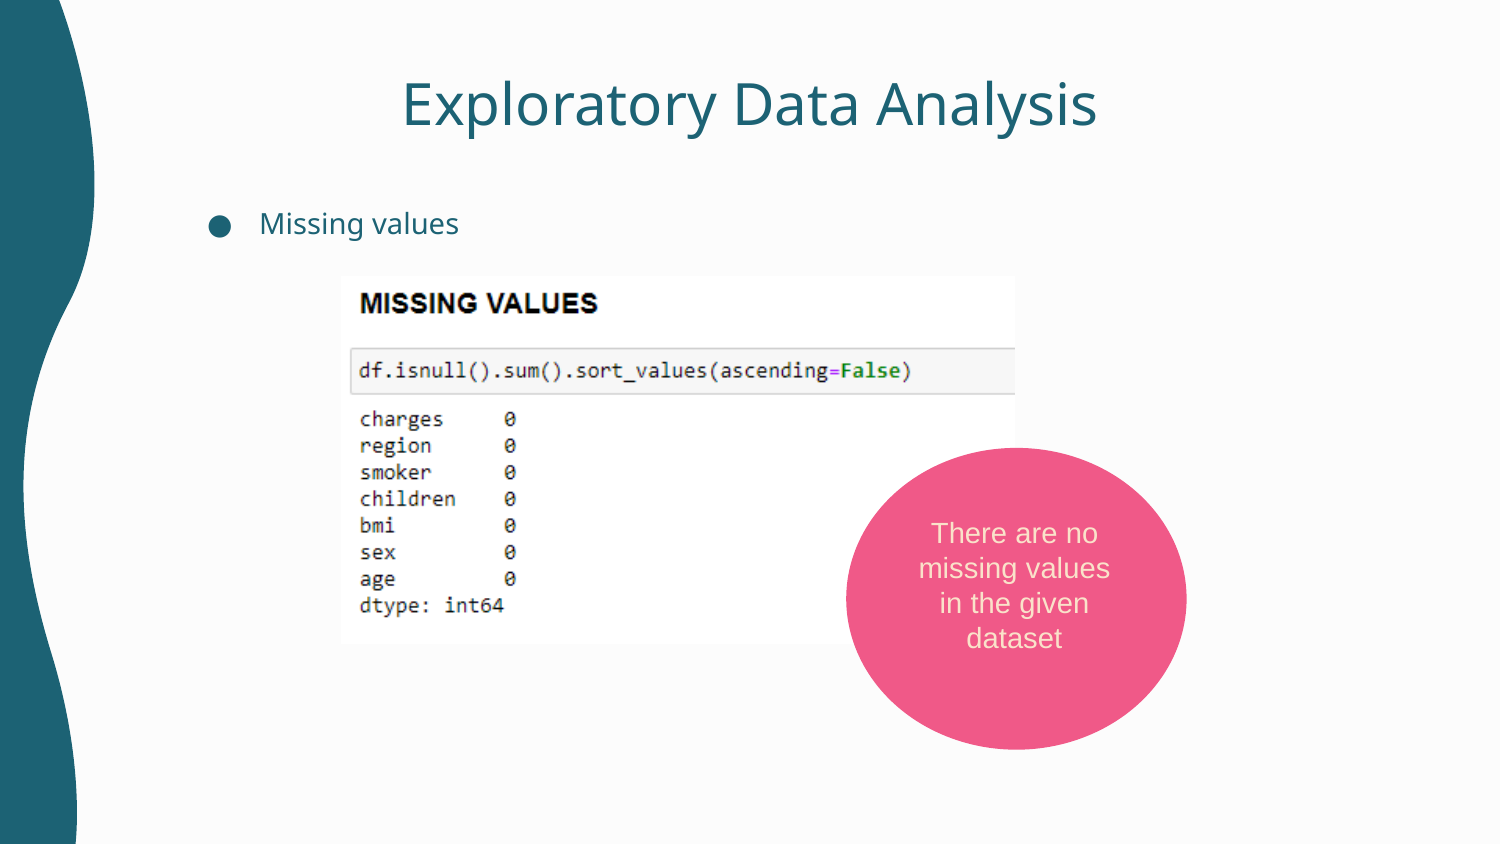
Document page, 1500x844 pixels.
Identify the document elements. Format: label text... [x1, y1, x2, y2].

picture [340, 276, 1015, 645]
text_box There are no missing values in the given dataset [1021, 543, 1127, 626]
title Exploratory Data Analysis [246, 52, 1254, 146]
text_box [857, 447, 1187, 750]
list Missing values [169, 190, 1327, 705]
